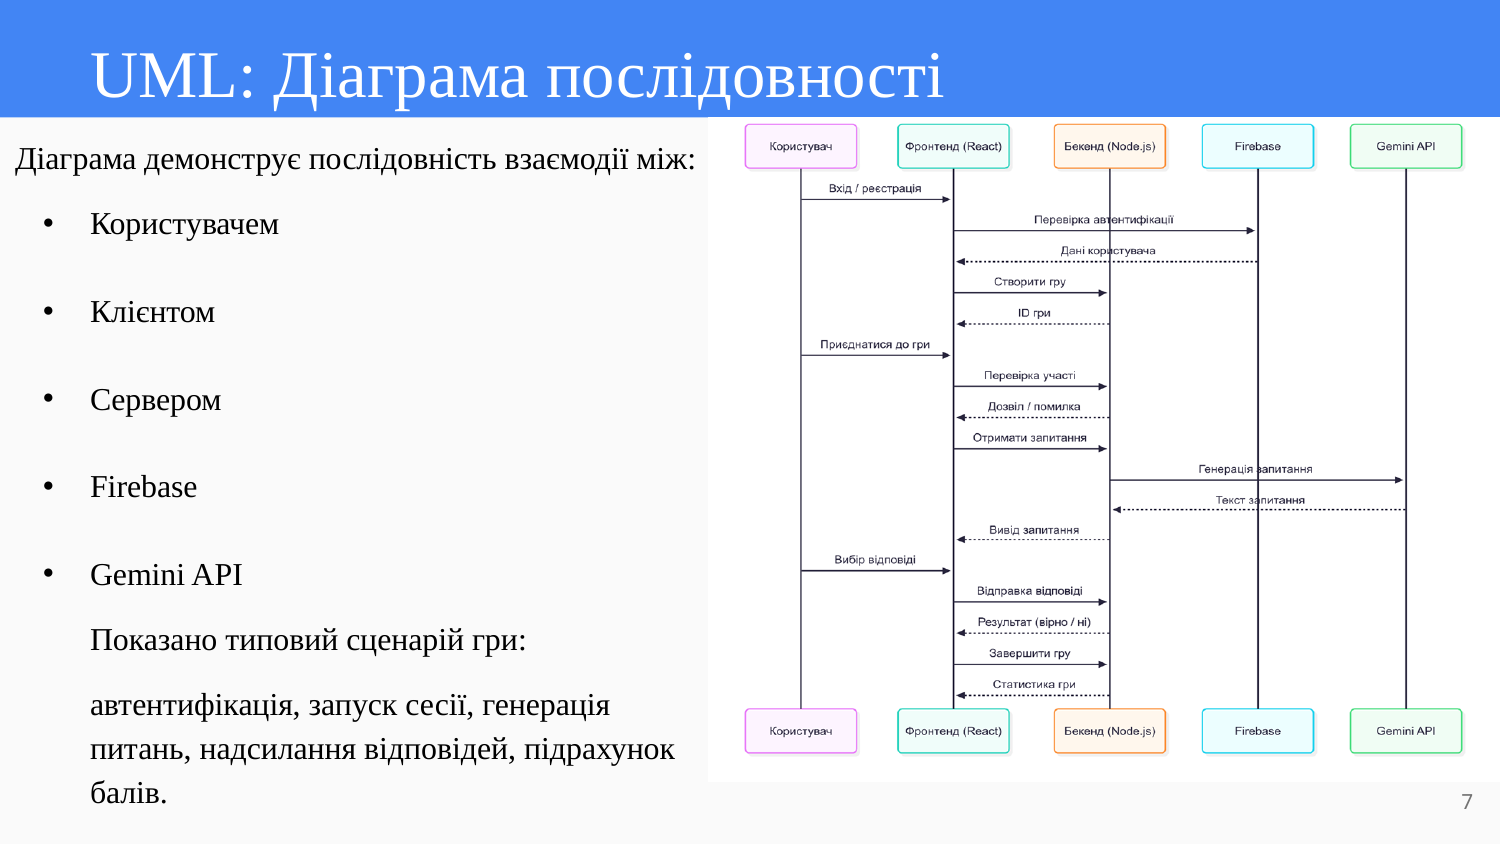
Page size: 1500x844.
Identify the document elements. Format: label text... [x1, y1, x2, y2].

list Діаграма демонструє послідовність взаємодії між: Користувачем Клієнтом Сервером Firebase Gemini API Показано типовий сценарій гри: автентифікація, запуск сесії, генерація питань, надсилання відповідей, підрахунок балів. [0, 117, 720, 835]
title UML: Діаграма послідовності [75, 0, 1425, 117]
slide_number ‹#› [1398, 790, 1489, 835]
picture [708, 117, 1500, 782]
